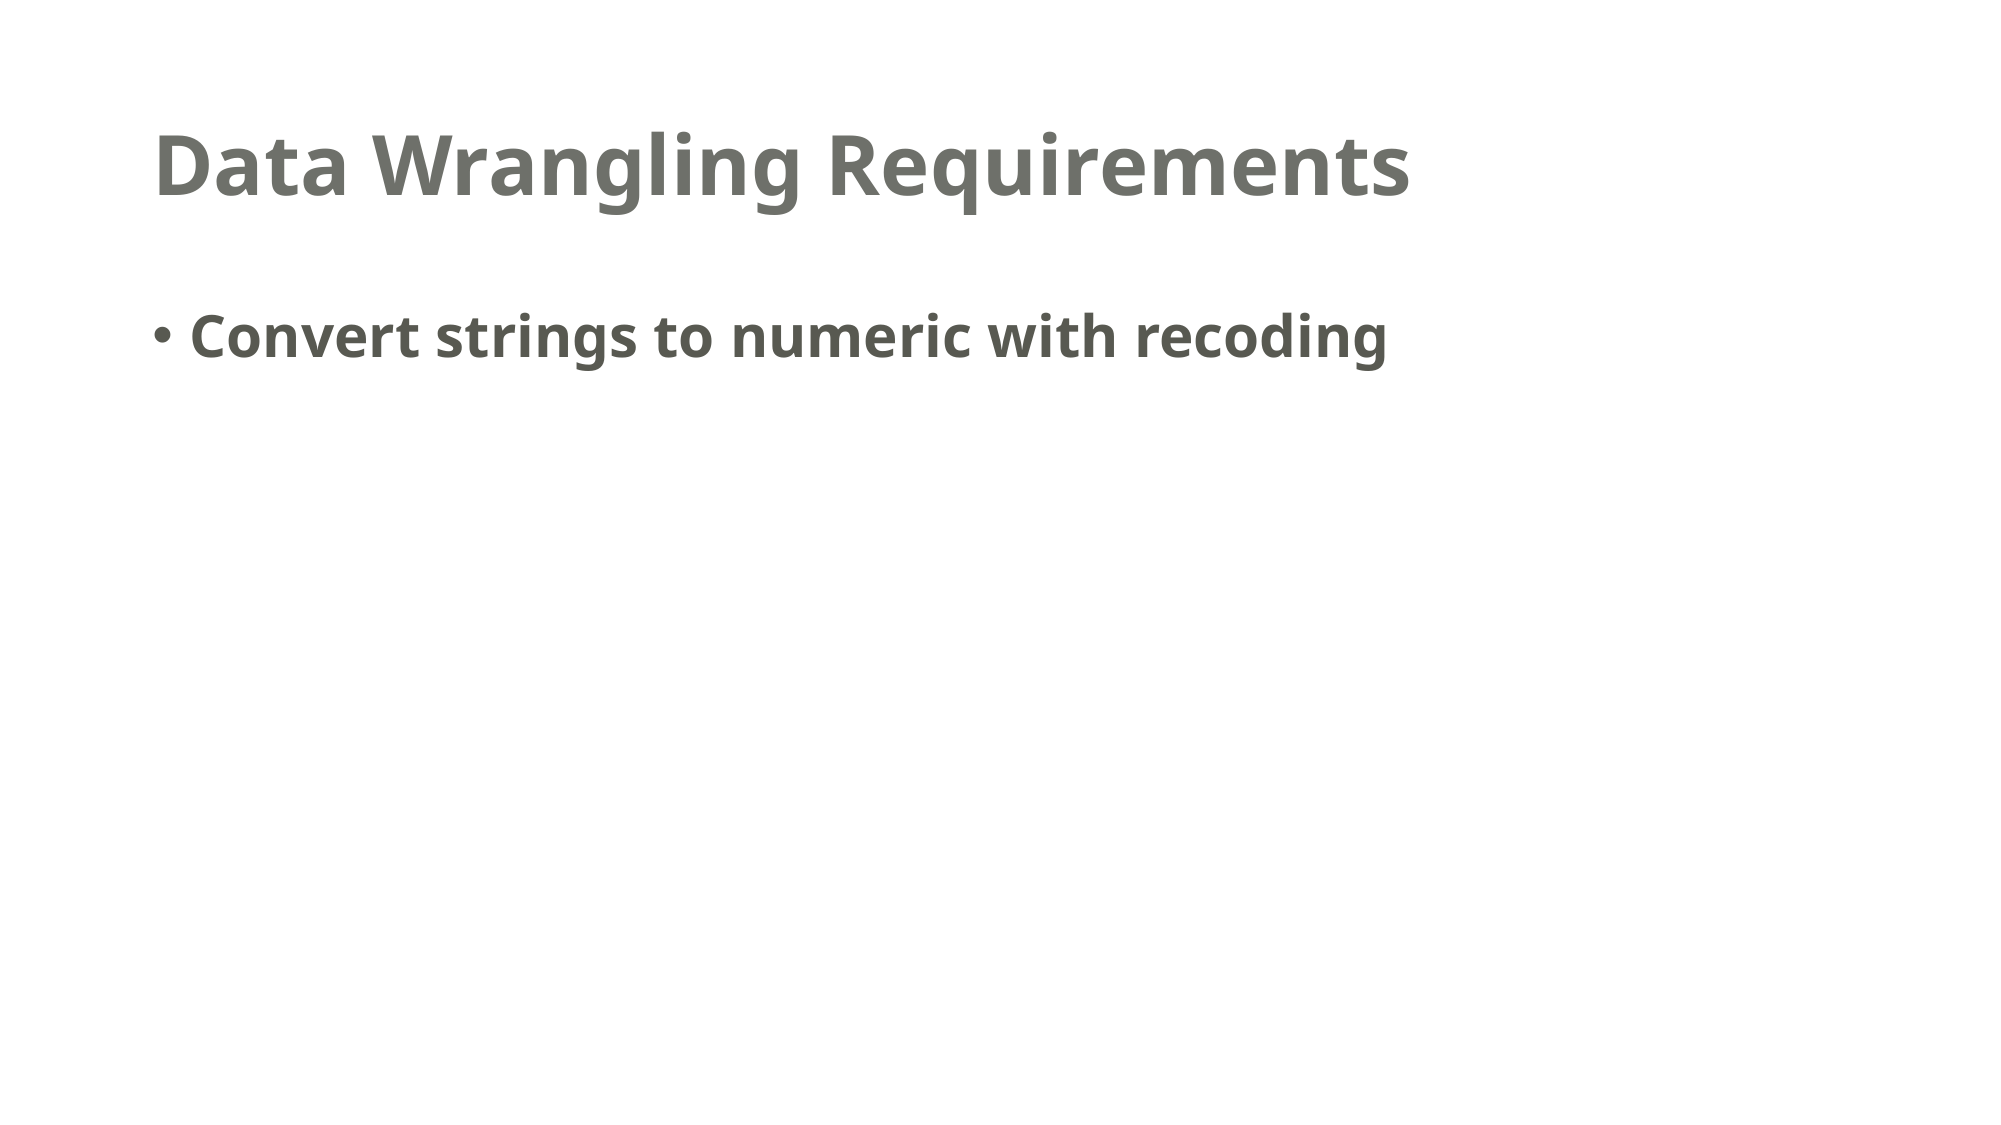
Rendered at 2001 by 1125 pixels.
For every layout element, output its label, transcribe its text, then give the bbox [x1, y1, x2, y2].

title Data Wrangling Requirements [137, 59, 1863, 278]
list Convert strings to numeric with recoding [137, 299, 1863, 1014]
